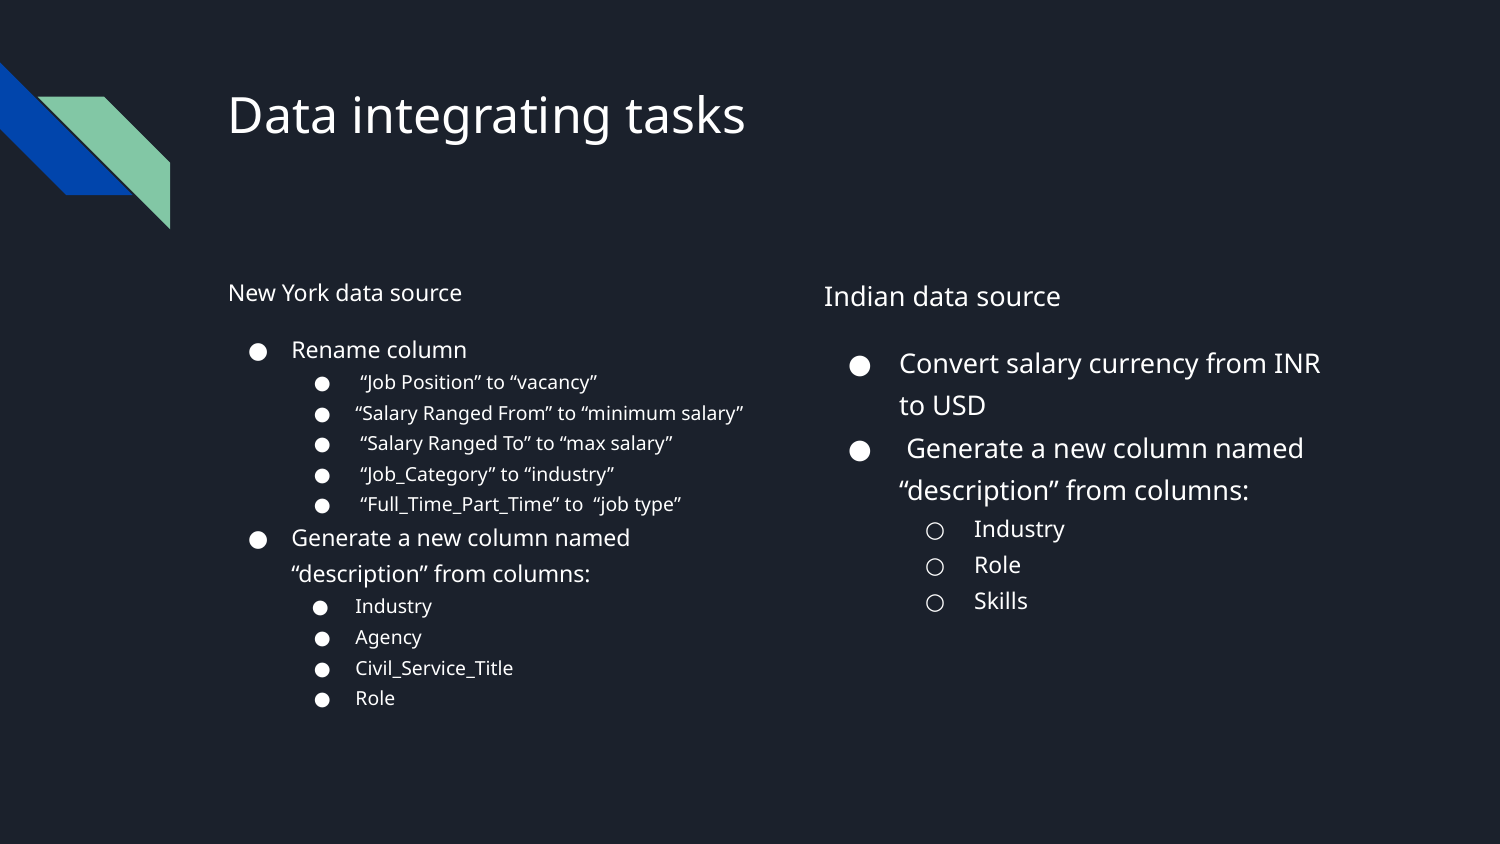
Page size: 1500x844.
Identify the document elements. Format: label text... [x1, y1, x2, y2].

title Data integrating tasks [212, 64, 1368, 215]
list New York data source Rename column “Job Position” to “vacancy” “Salary Ranged From” to “minimum salary” “Salary Ranged To” to “max salary” “Job_Category” to “industry” “Full_Time_Part_Time” to “job type” Generate a new column named “description” from columns: Industry Agency Civil_Service_Title Role [212, 257, 772, 735]
list Indian data source Convert salary currency from INR to USD Generate a new column named “description” from columns: Industry Role Skills [809, 257, 1368, 735]
